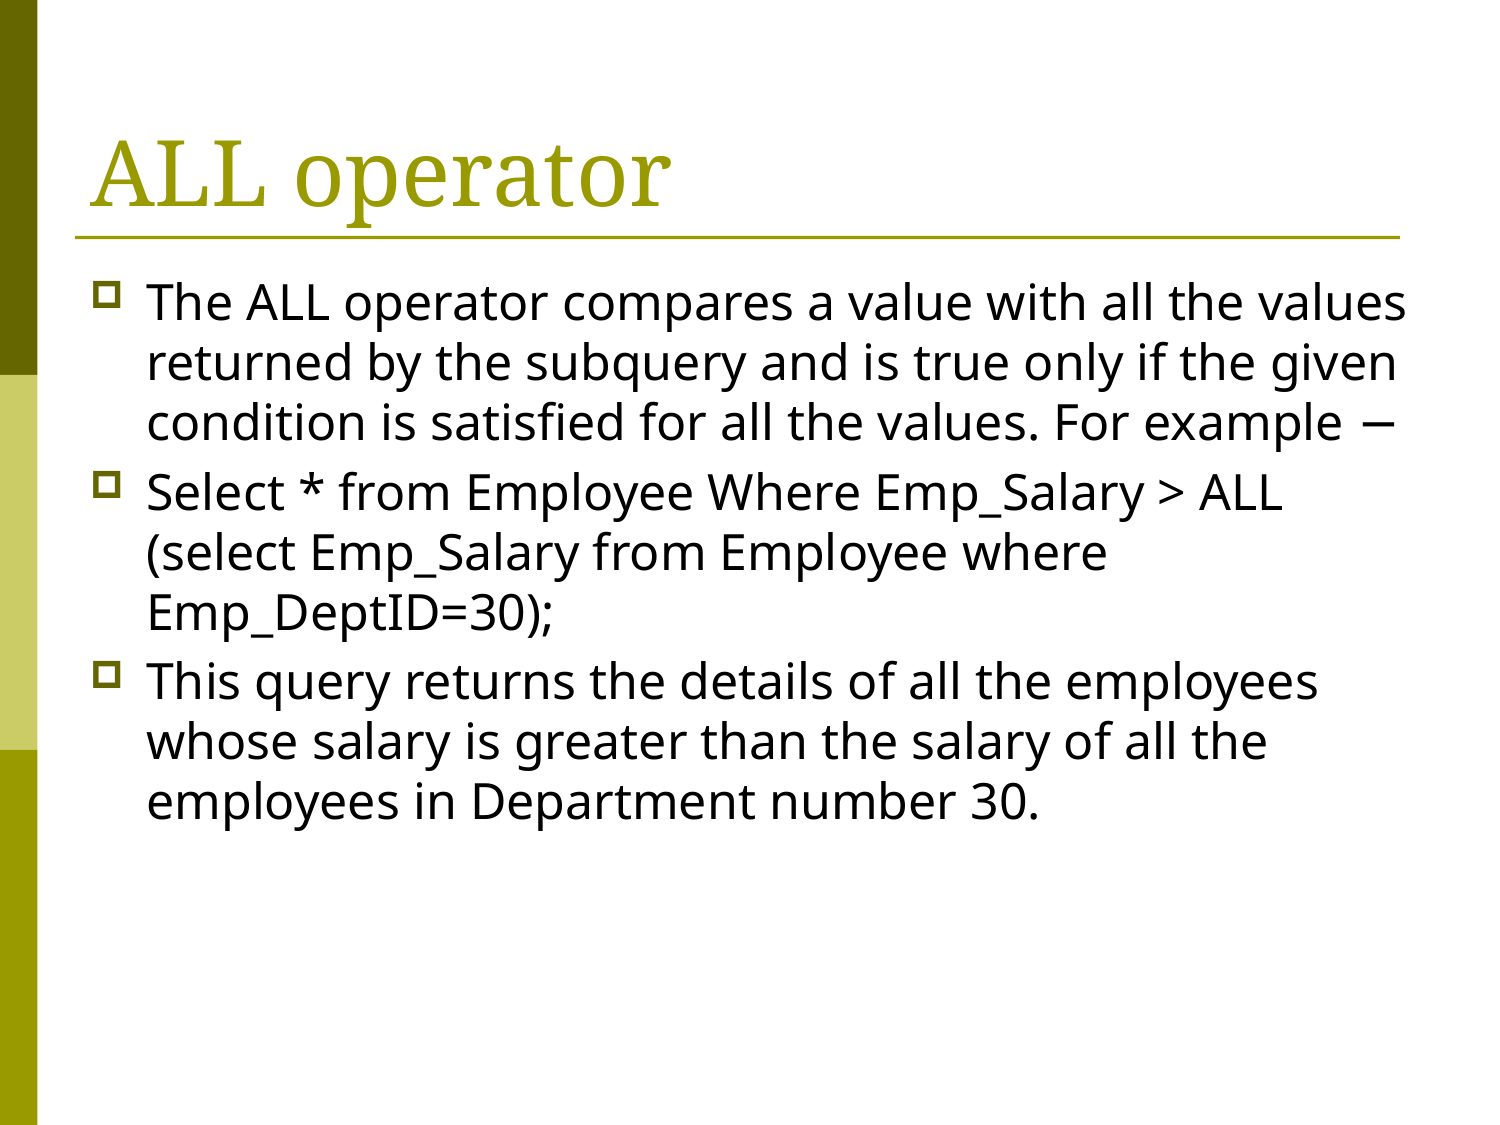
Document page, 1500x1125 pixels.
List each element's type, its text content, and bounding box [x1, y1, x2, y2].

list The ALL operator compares a value with all the values returned by the subquery and is true only if the given condition is satisfied for all the values. For example − Select * from Employee Where Emp_Salary > ALL (select Emp_Salary from Employee where Emp_DeptID=30); This query returns the details of all the employees whose salary is greater than the salary of all the employees in Department number 30. [74, 262, 1426, 1006]
title ALL operator [74, 45, 1426, 233]
